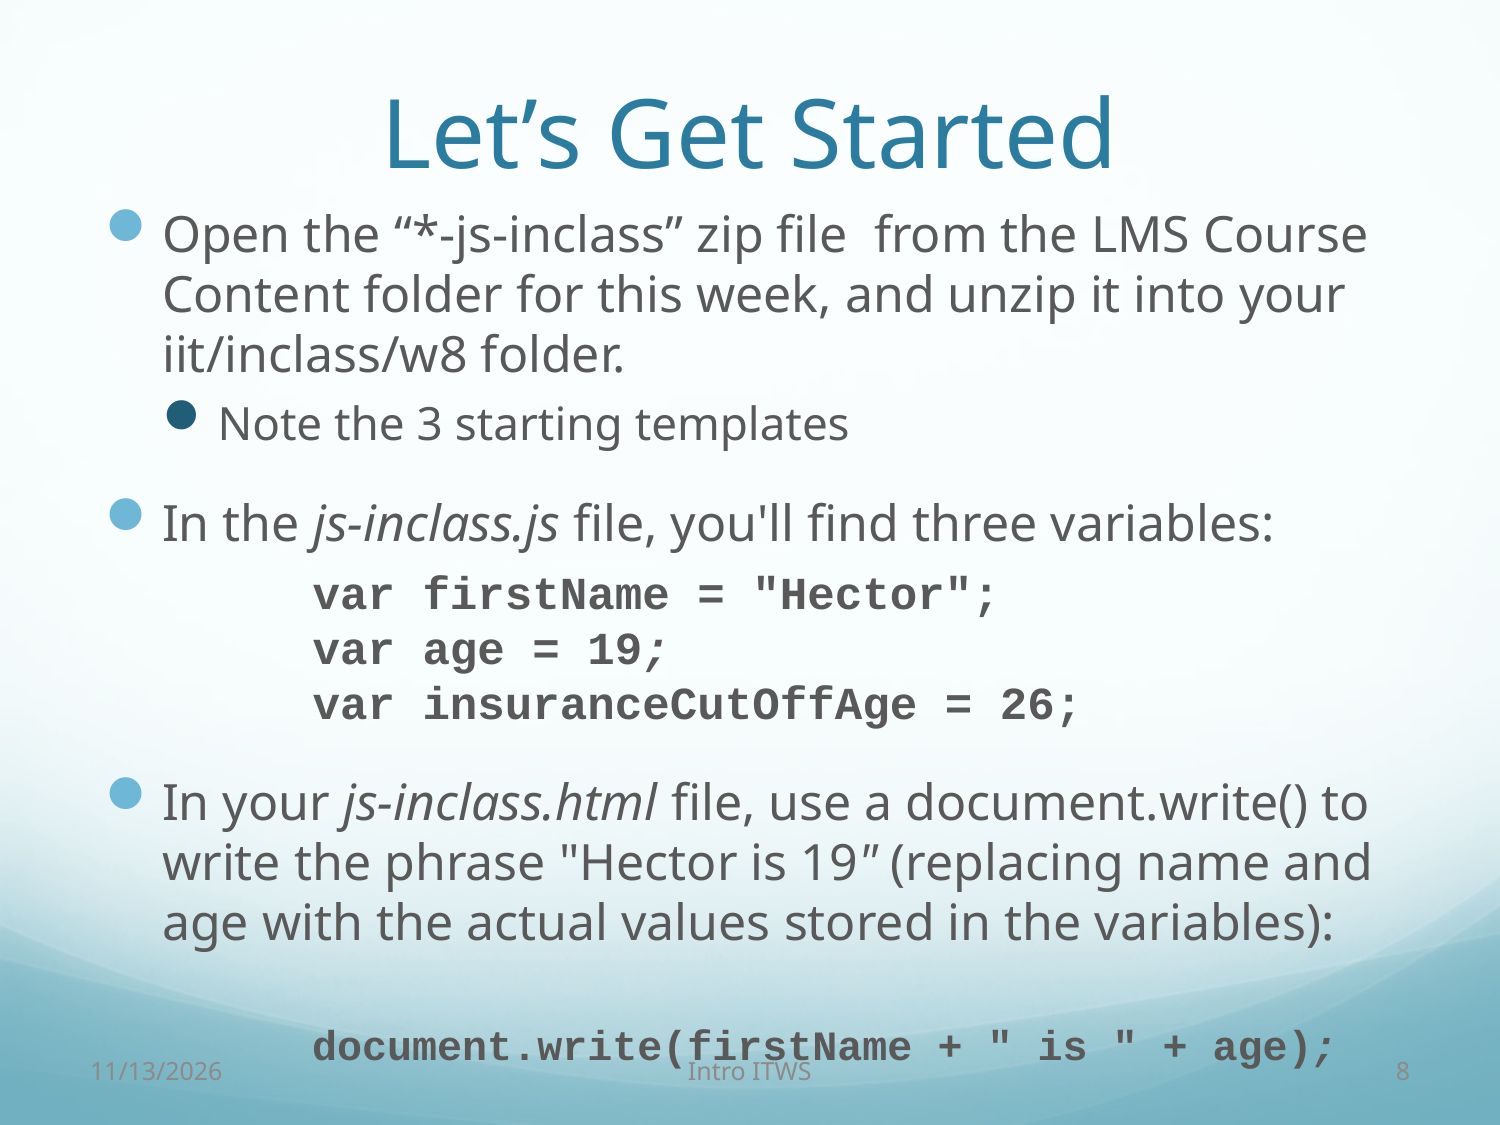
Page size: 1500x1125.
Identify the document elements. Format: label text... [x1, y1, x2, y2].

list Open the “*-js-inclass” zip file from the LMS Course Content folder for this week, and unzip it into your iit/inclass/w8 folder. Note the 3 starting templates In the js-inclass.js file, you'll find three variables: var firstName = "Hector"; var age = 19; var insuranceCutOffAge = 26; In your js-inclass.html file, use a document.write() to write the phrase "Hector is 19" (replacing name and age with the actual values stored in the variables): document.write(firstName + " is " + age); [89, 194, 1410, 908]
title Let’s Get Started [89, 17, 1410, 194]
slide_number 8 [1074, 1042, 1425, 1103]
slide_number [75, 1042, 425, 1103]
footer Intro ITWS [512, 1042, 988, 1103]
